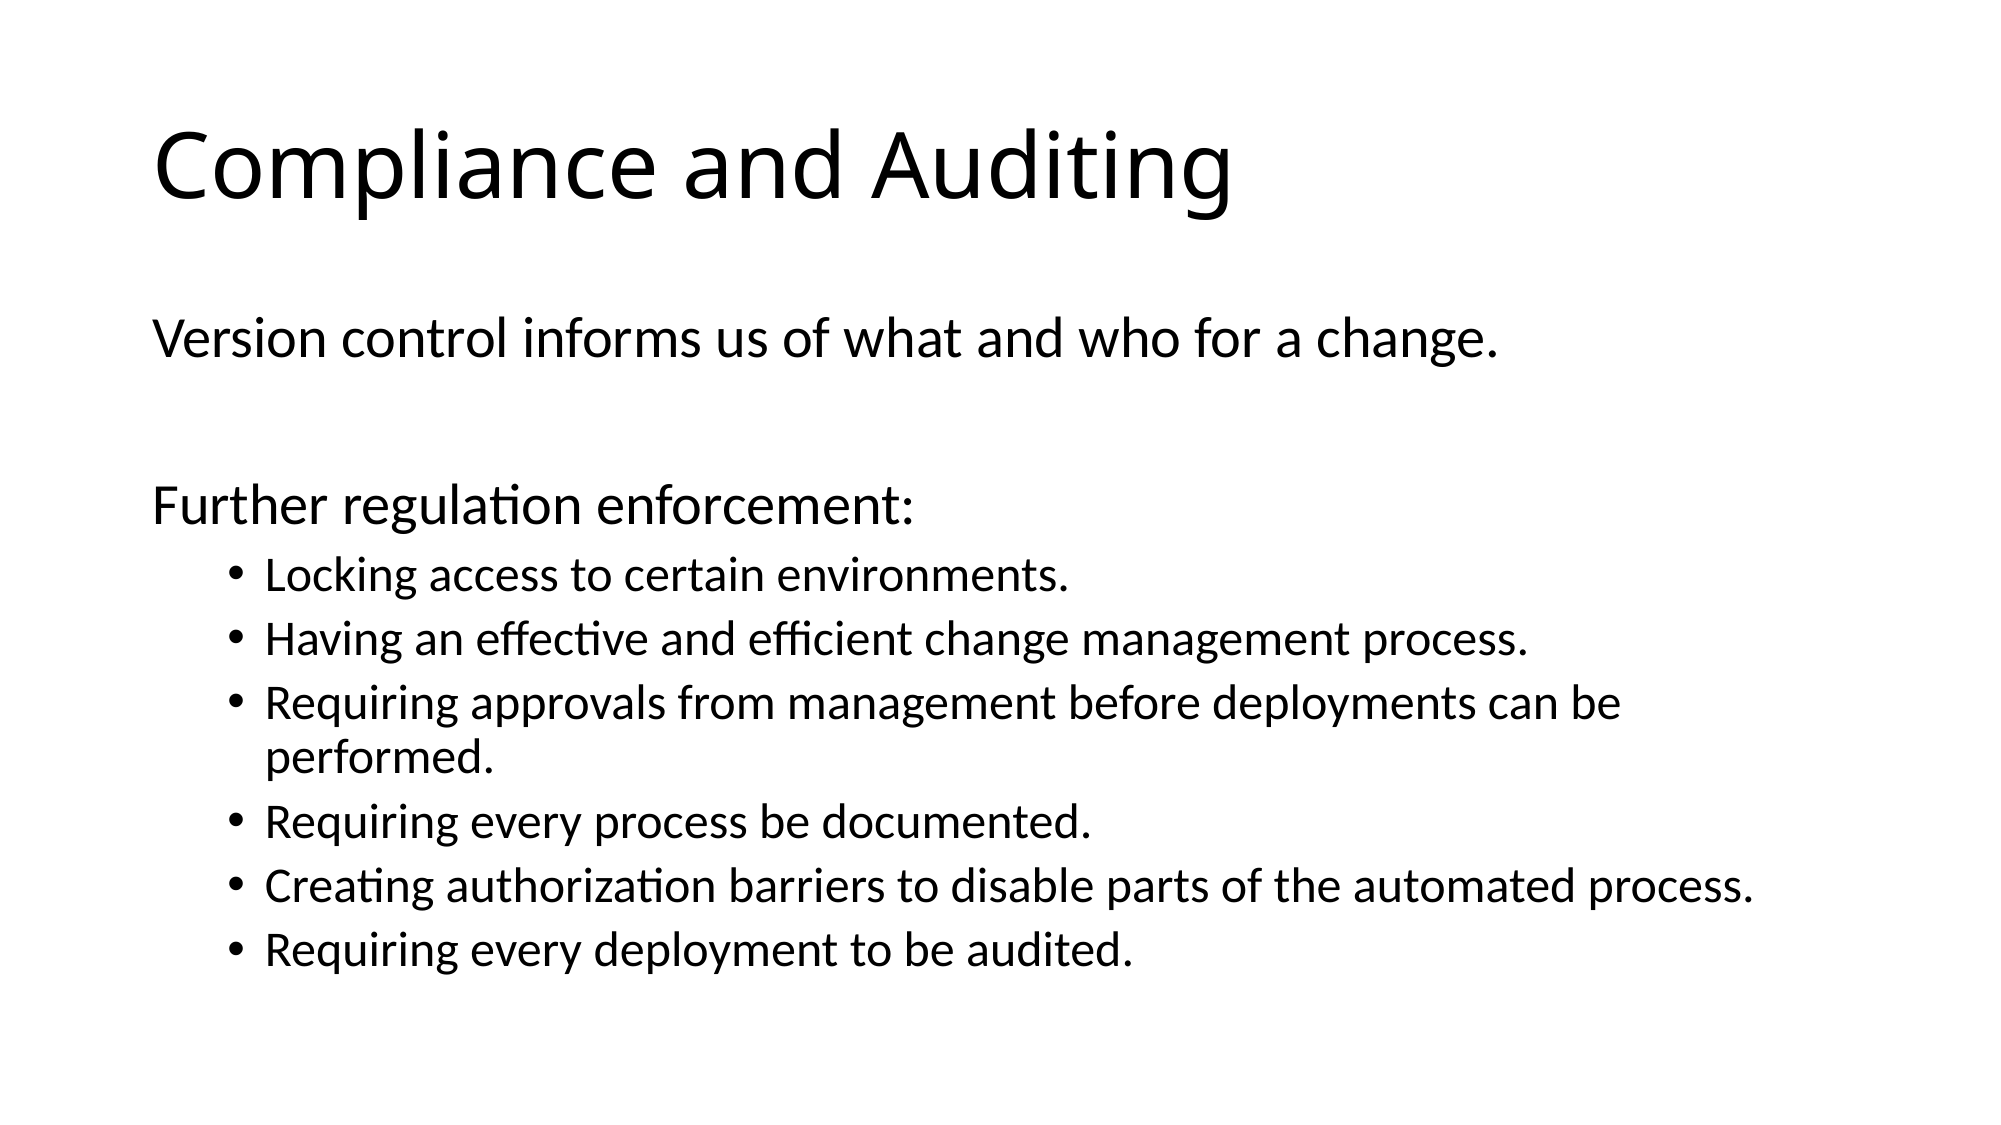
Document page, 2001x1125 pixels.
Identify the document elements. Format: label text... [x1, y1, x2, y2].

list Version control informs us of what and who for a change. Further regulation enforcement: Locking access to certain environments. Having an effective and efficient change management process. Requiring approvals from management before deployments can be performed. Requiring every process be documented. Creating authorization barriers to disable parts of the automated process. Requiring every deployment to be audited. [137, 299, 1863, 1014]
title Compliance and Auditing [137, 59, 1863, 278]
